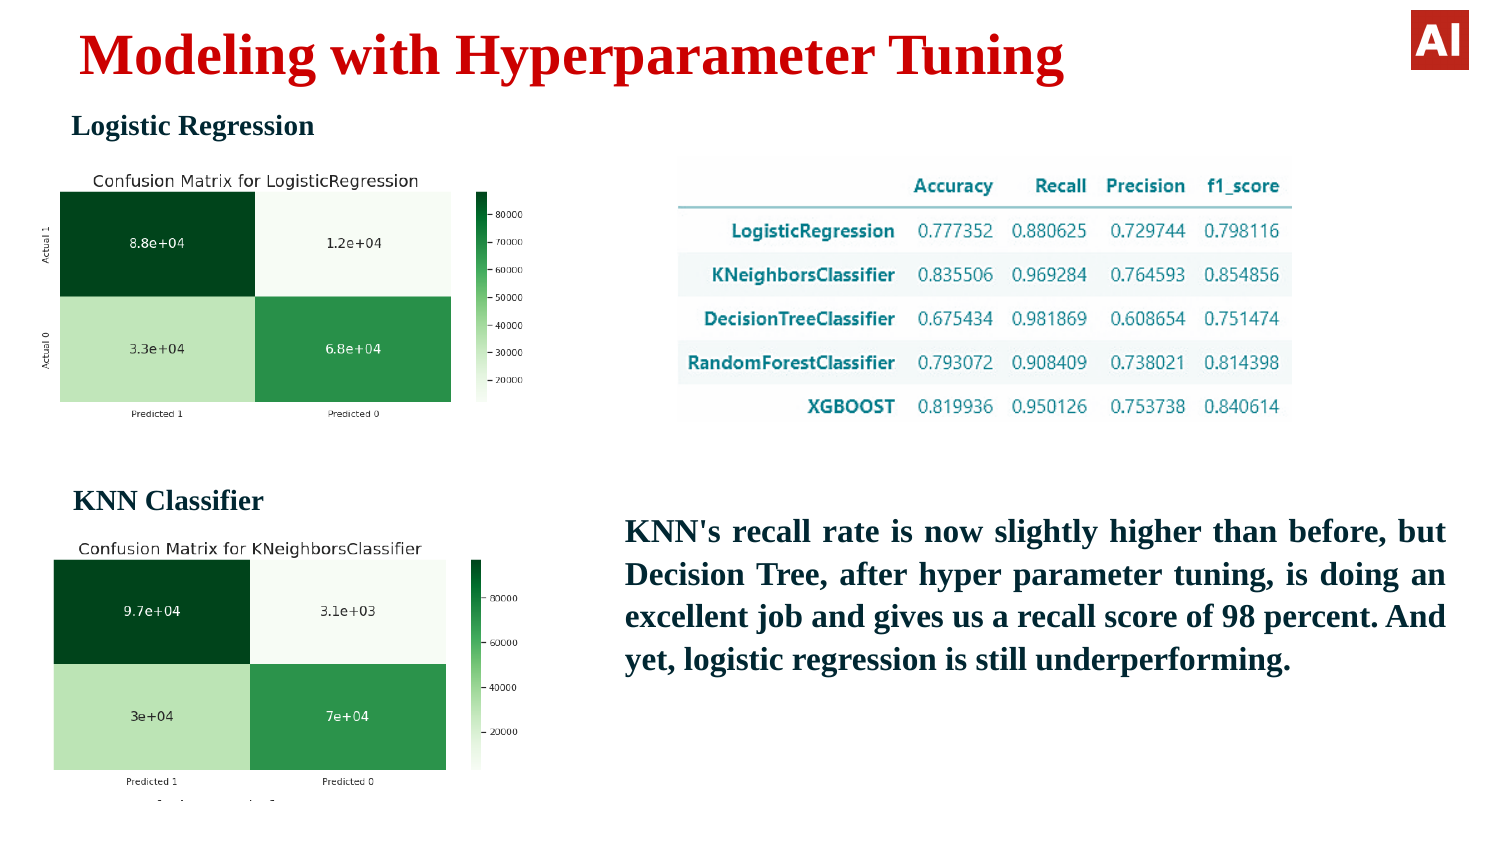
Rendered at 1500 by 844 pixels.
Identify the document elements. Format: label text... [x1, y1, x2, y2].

picture [677, 156, 1292, 423]
picture [1463, 10, 1469, 70]
picture [47, 535, 533, 801]
picture [37, 168, 544, 426]
title Modeling with Hyperparameter Tuning [64, 1, 1463, 96]
text_box KNN's recall rate is now slightly higher than before, but Decision Tree, after hyper parameter tuning, is doing an excellent job and gives us a recall score of 98 percent. And yet, logistic regression is still underperforming. [610, 498, 1463, 685]
text_box KNN Classifier [39, 461, 319, 537]
list Logistic Regression [37, 86, 339, 161]
